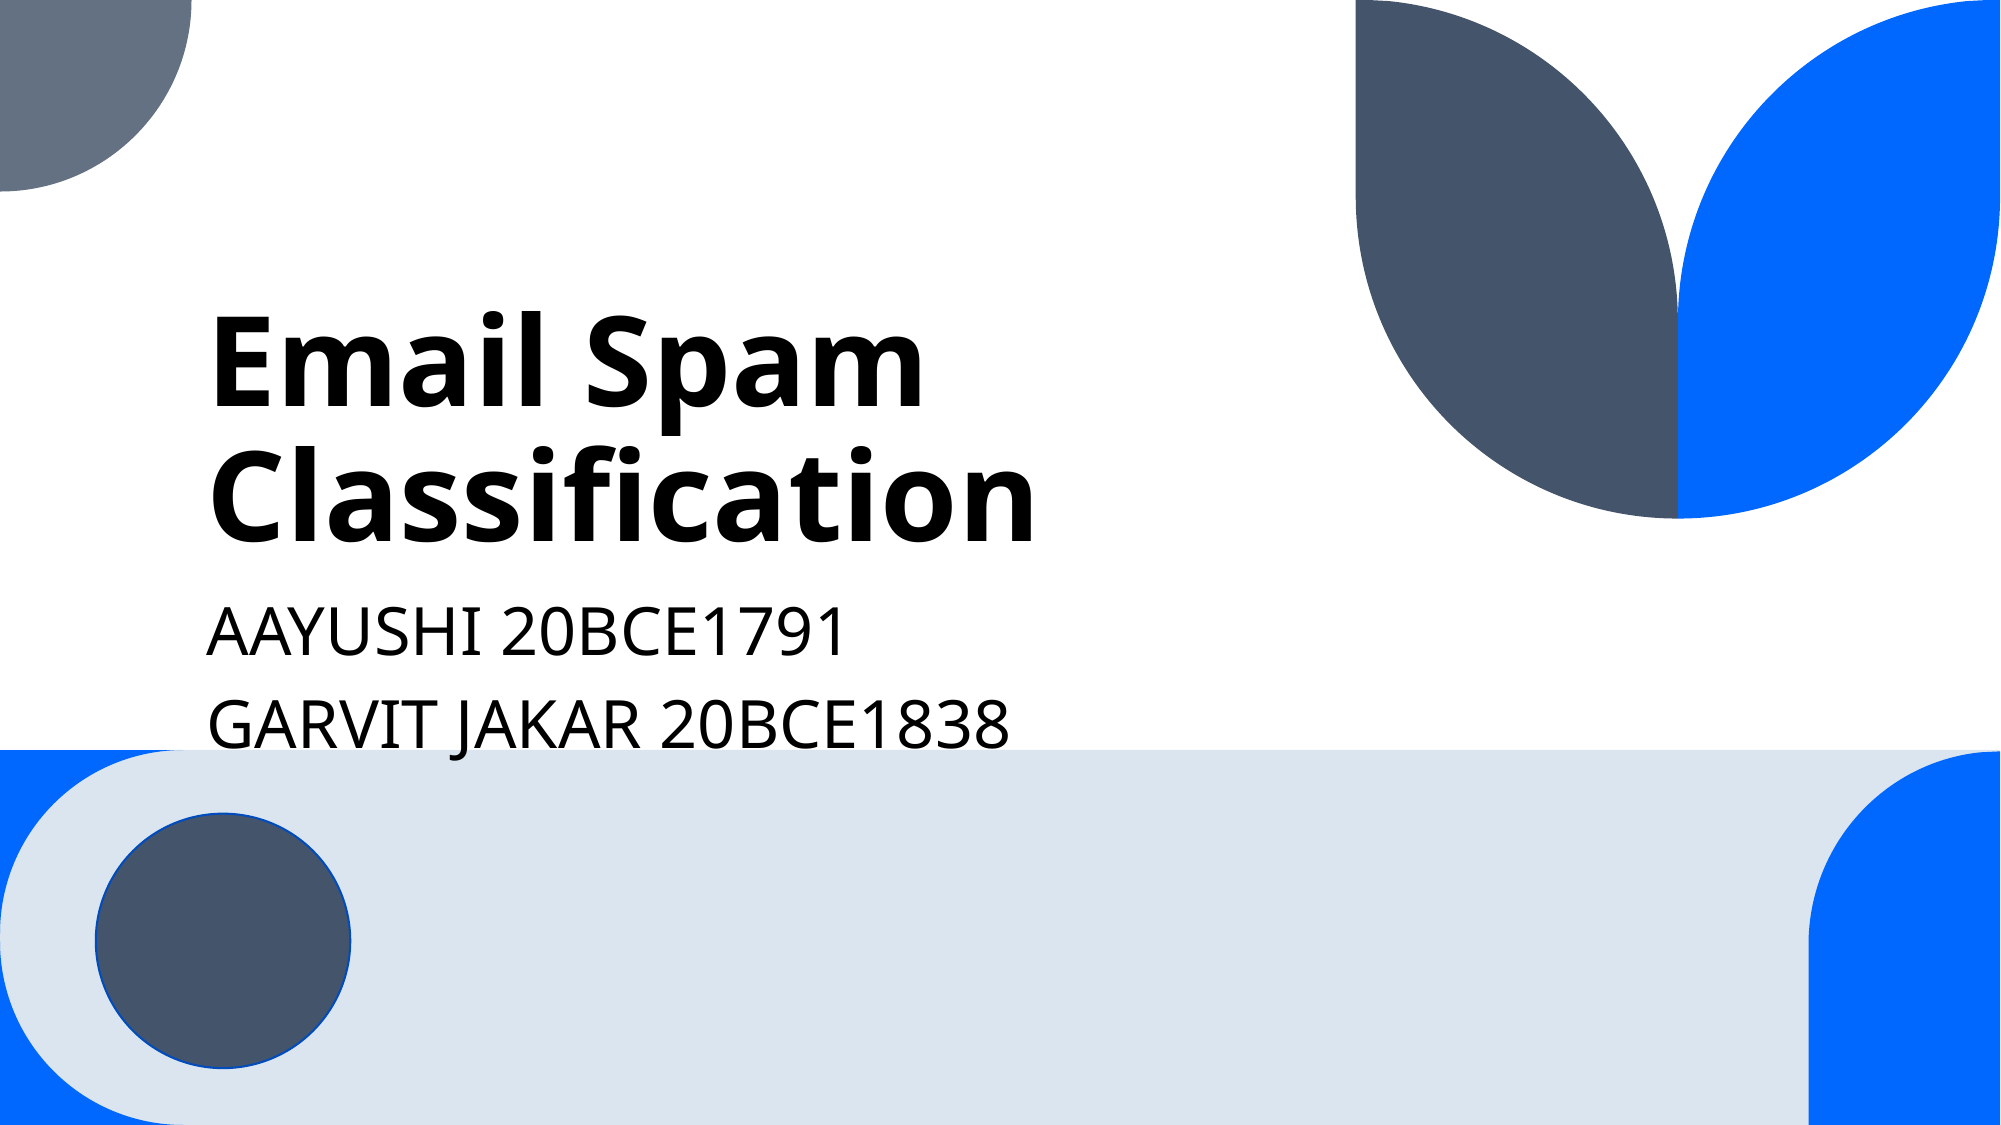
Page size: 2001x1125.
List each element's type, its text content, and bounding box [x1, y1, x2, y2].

subtitle AAYUSHI 20BCE1791 GARVIT JAKAR 20BCE1838 [191, 590, 1750, 721]
title Email Spam Classification [191, 184, 1356, 576]
